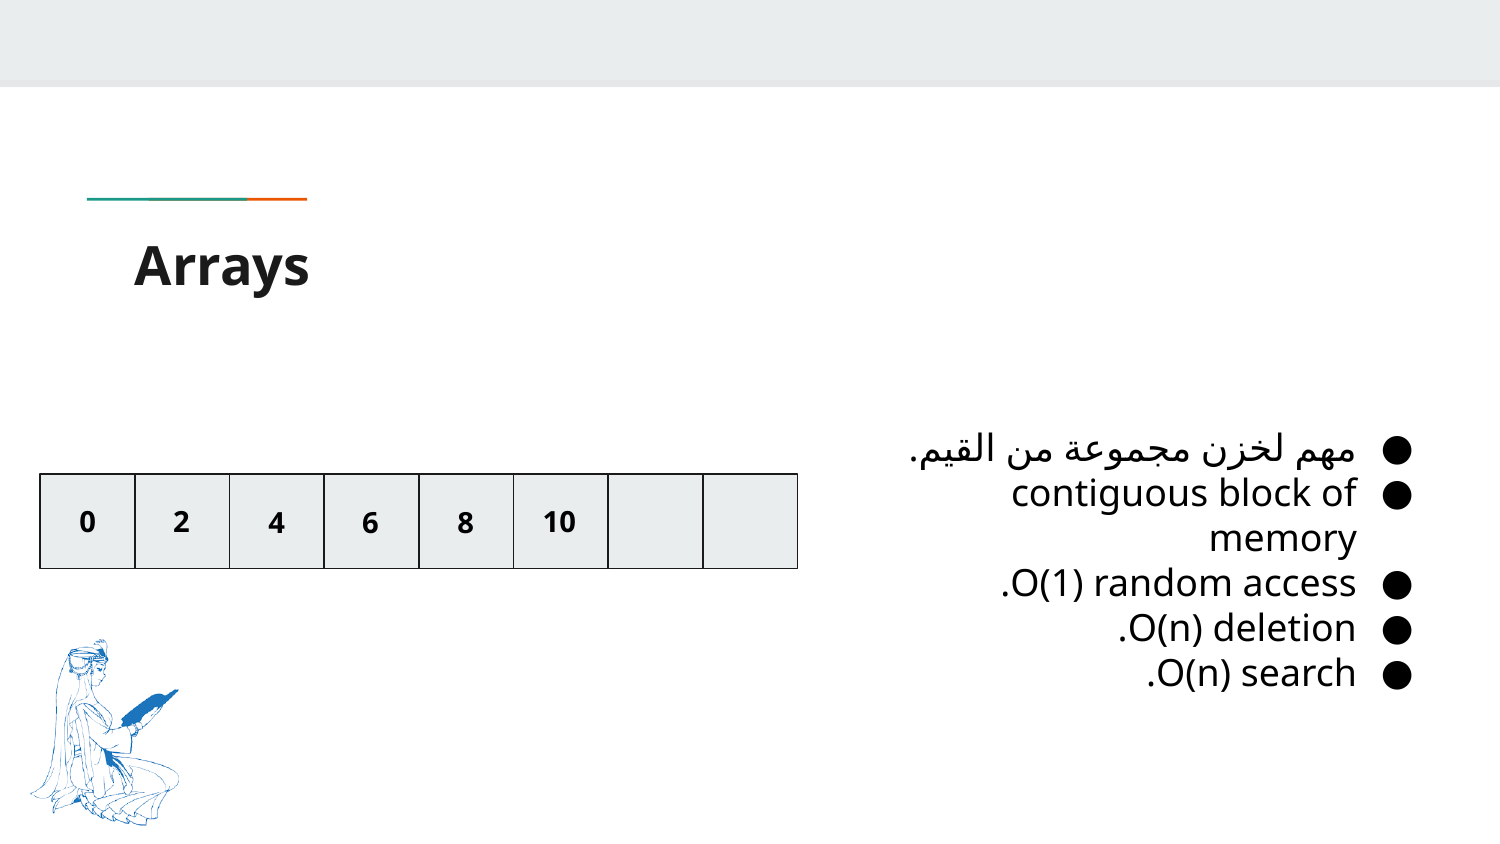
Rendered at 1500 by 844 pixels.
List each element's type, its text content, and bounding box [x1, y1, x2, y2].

title Arrays [119, 216, 1381, 305]
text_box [39, 472, 798, 570]
picture [0, 80, 1500, 844]
text_box مهم لخزن مجموعة من القيم. contiguous block of memory O(1) random access. O(n) deletion. O(n) search. [842, 304, 1448, 814]
